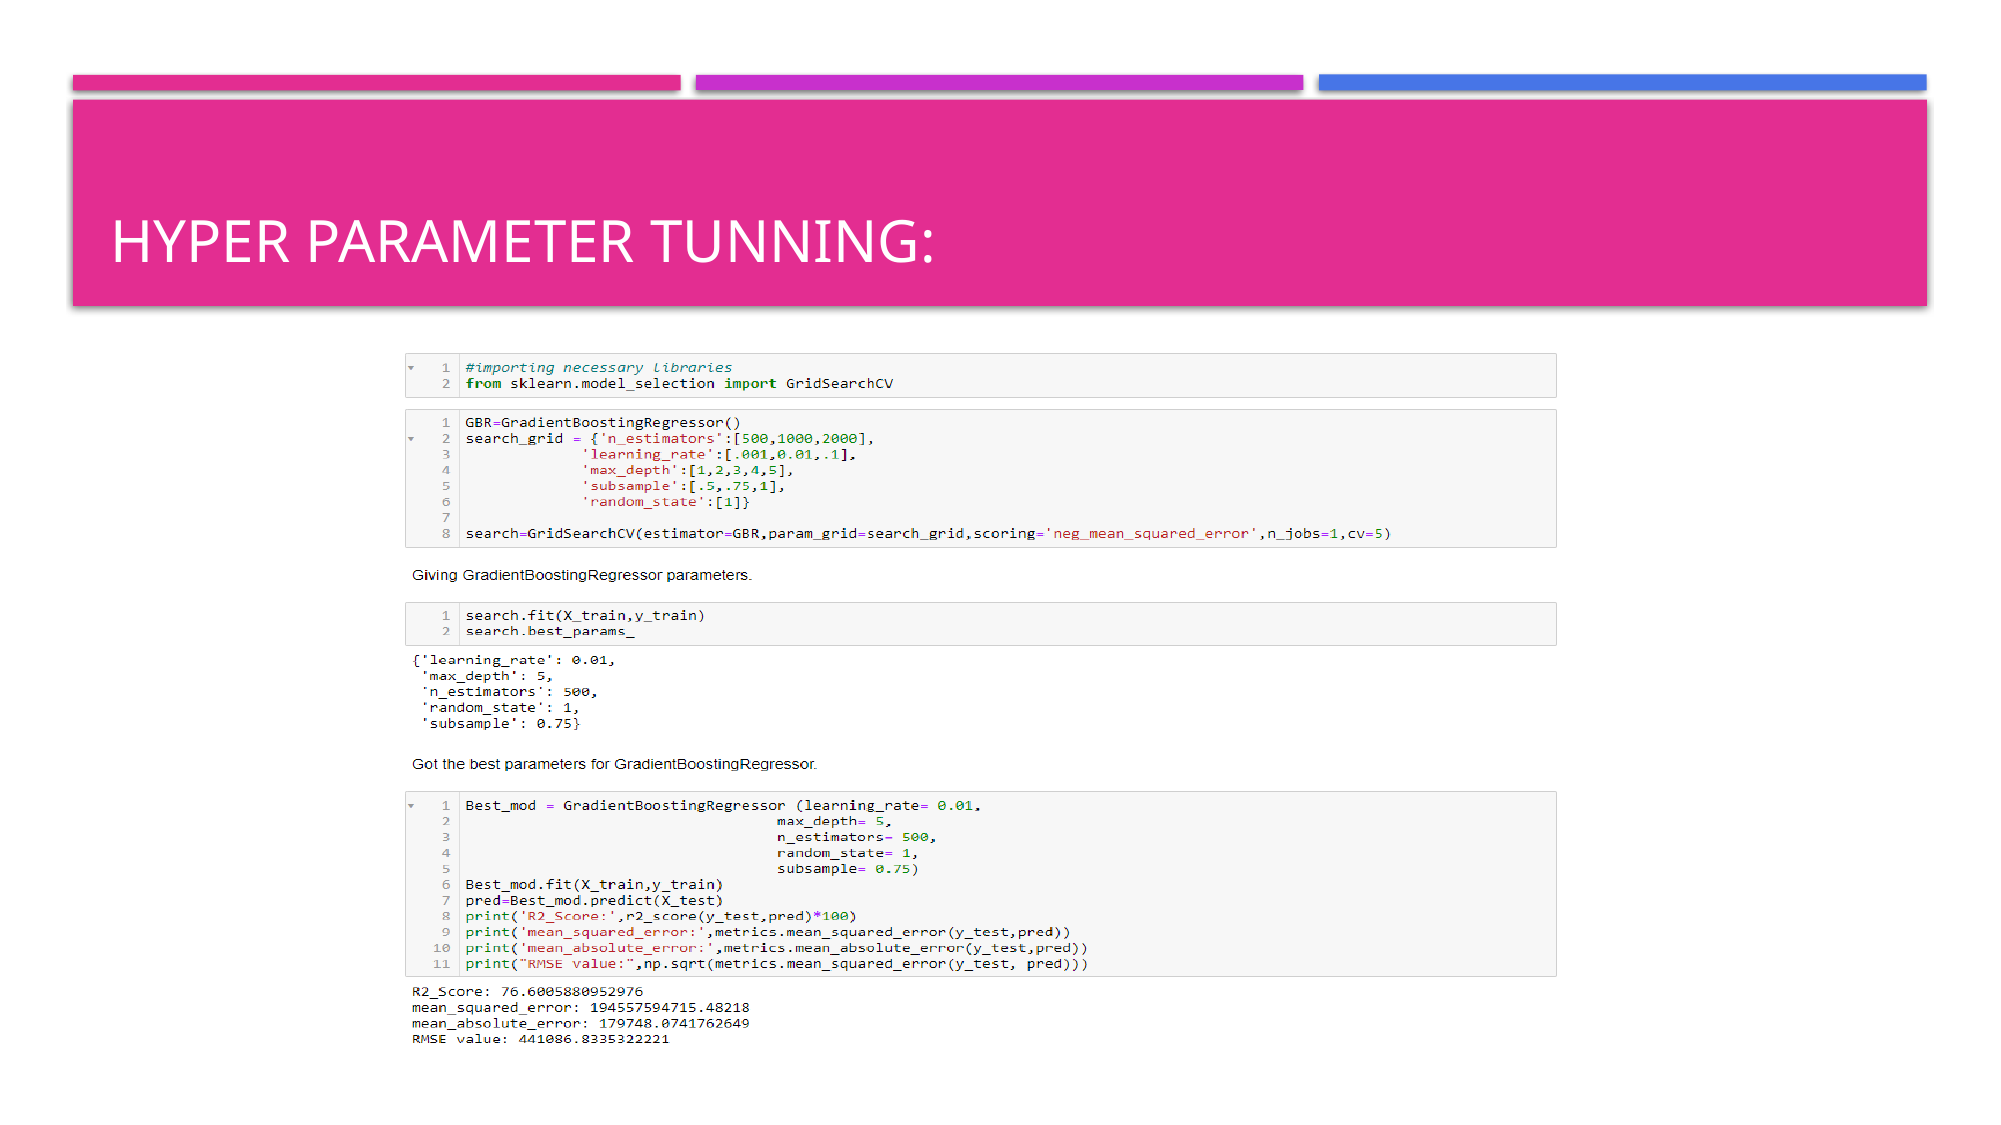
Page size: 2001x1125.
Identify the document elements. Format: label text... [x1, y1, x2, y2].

title Hyper Parameter Tunning: [95, 119, 1905, 282]
picture [404, 350, 1561, 1055]
